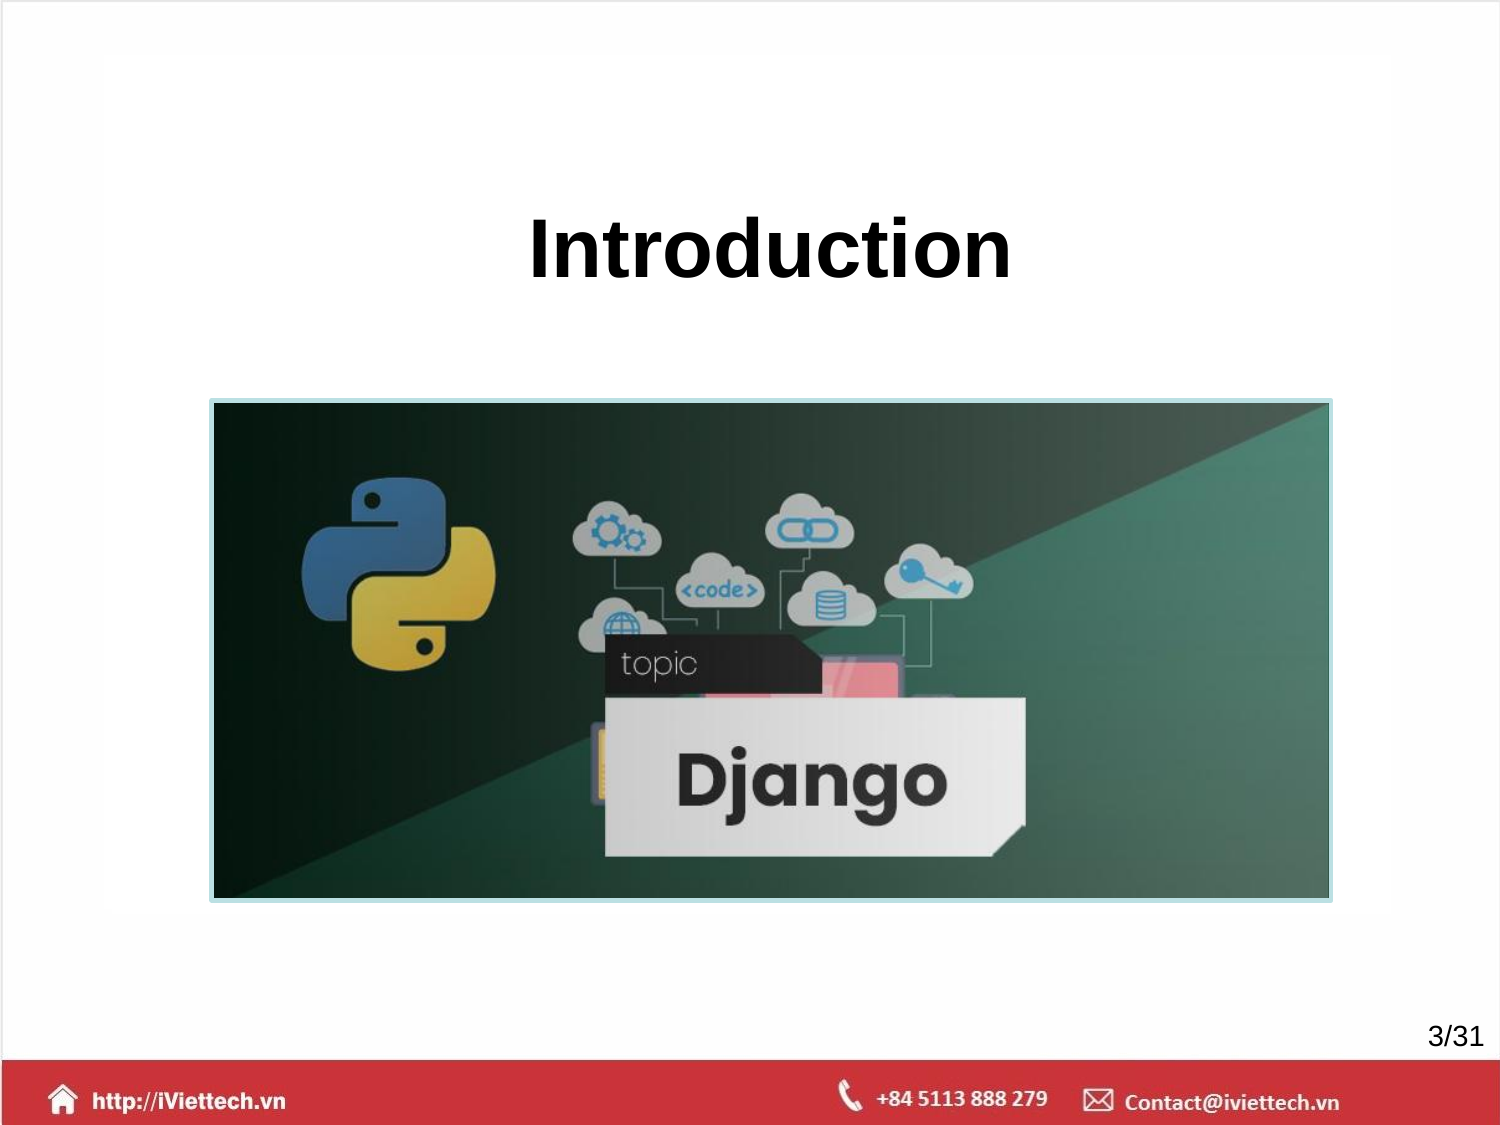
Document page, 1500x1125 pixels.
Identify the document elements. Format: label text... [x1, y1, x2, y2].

slide_number ‹#›/31 [1149, 1009, 1500, 1088]
text_box Introduction [96, 149, 1447, 338]
picture [0, 0, 1500, 1125]
